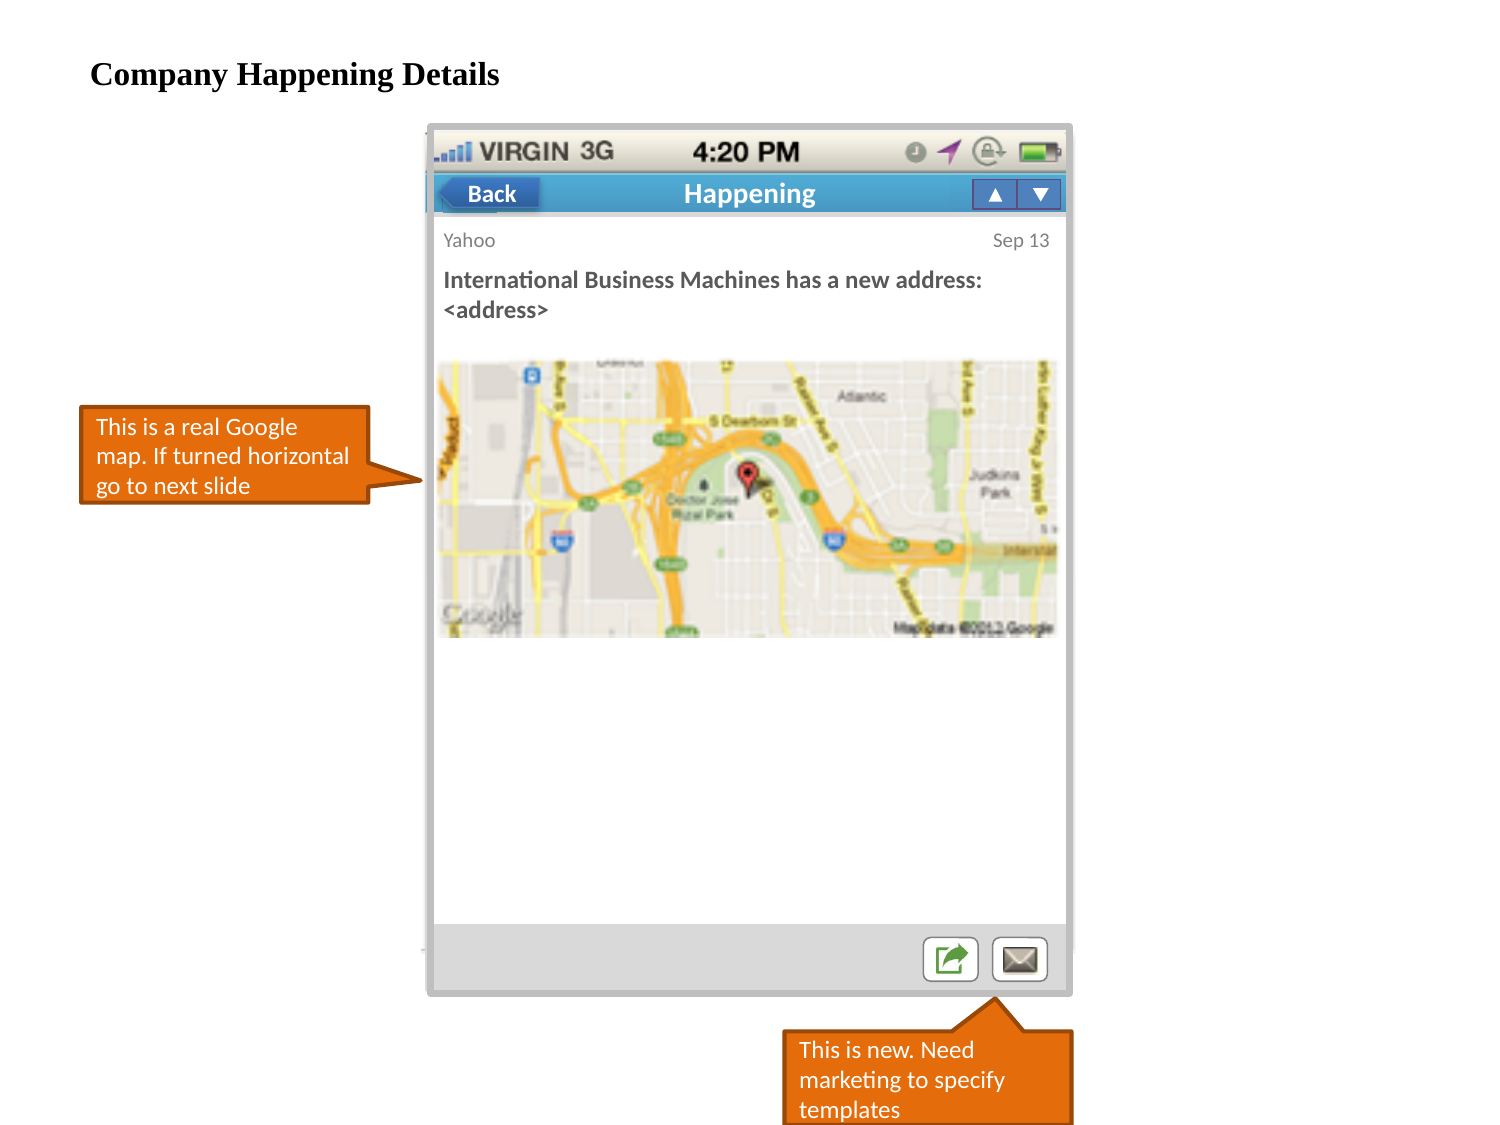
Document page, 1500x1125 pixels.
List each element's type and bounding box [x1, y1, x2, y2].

text_box [75, 45, 775, 101]
picture [421, 124, 1079, 977]
text_box [79, 404, 421, 505]
text_box [425, 954, 1074, 1125]
